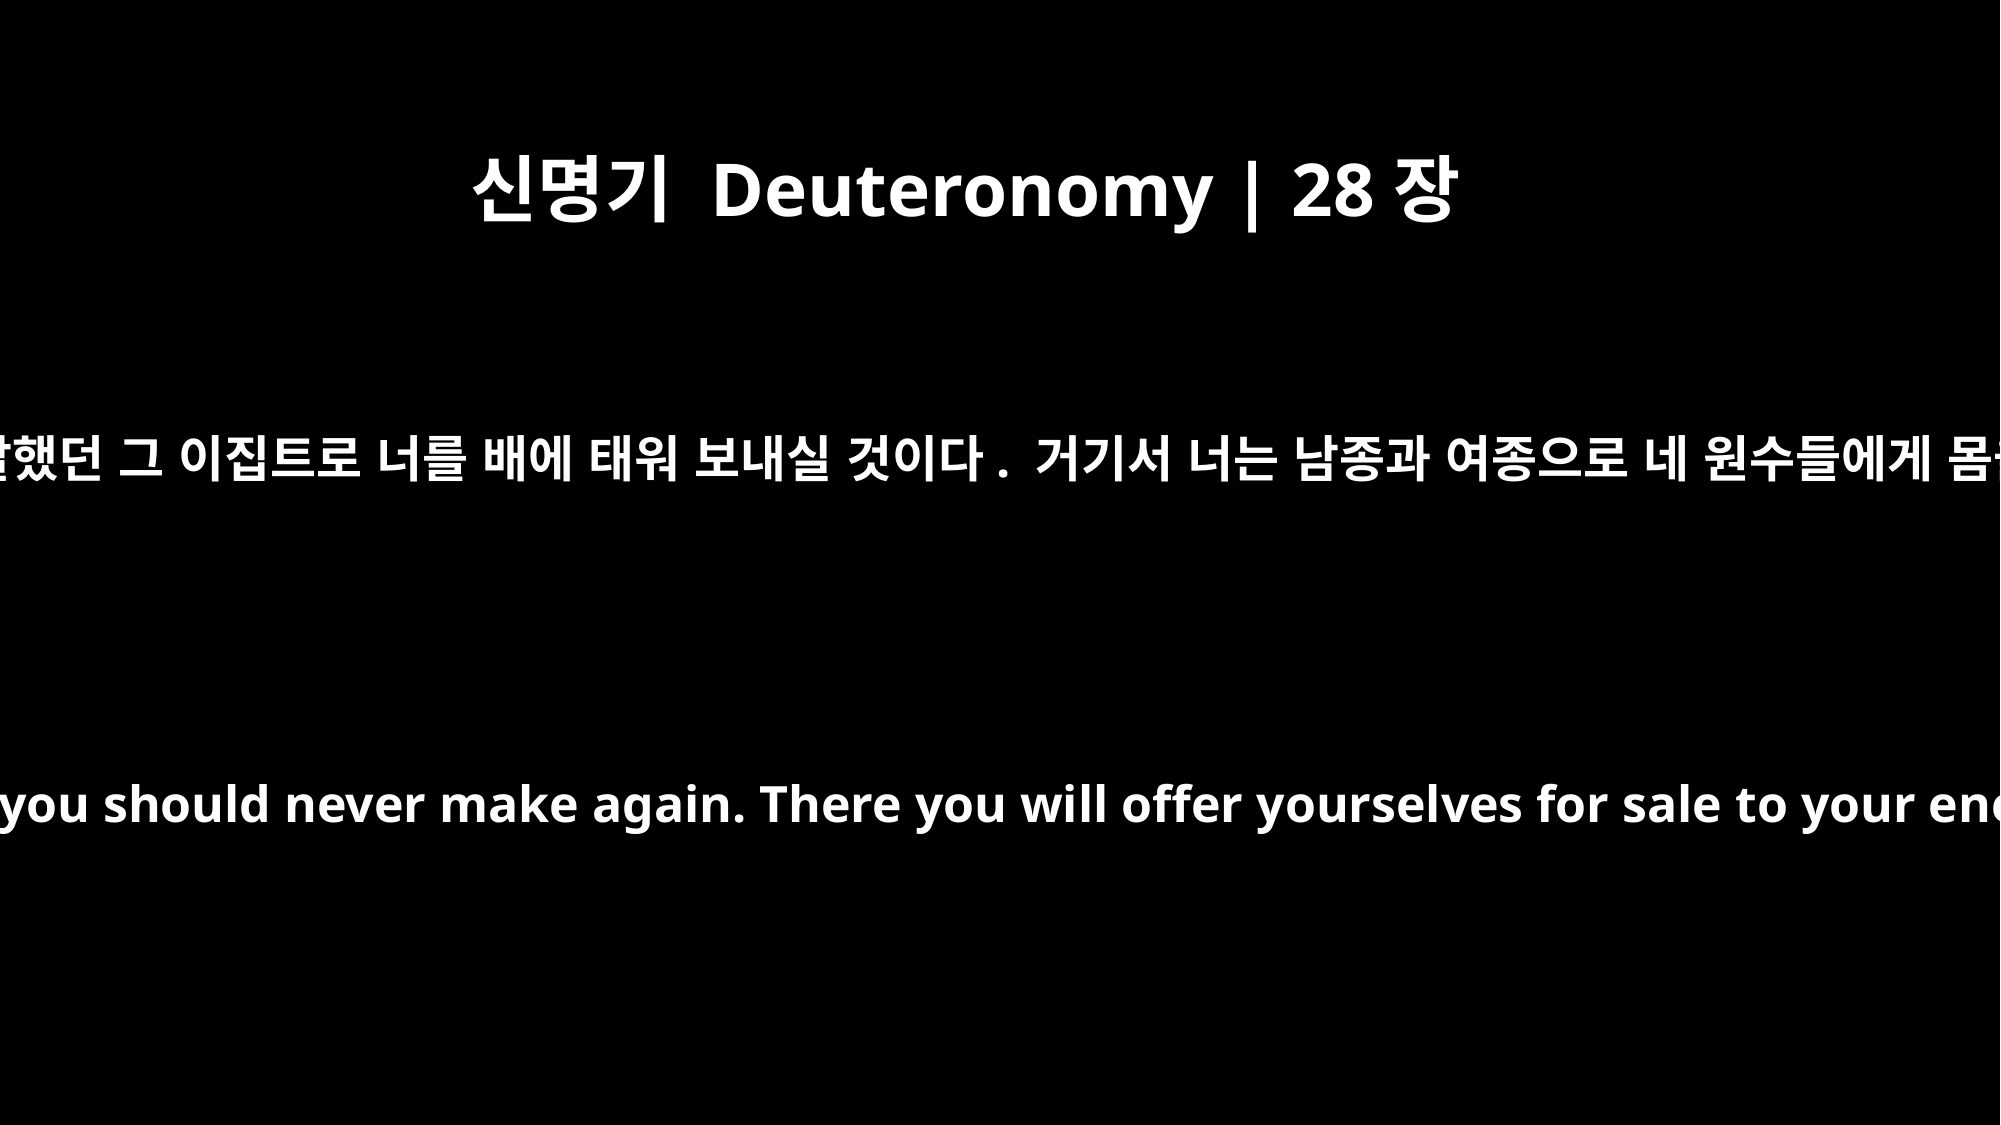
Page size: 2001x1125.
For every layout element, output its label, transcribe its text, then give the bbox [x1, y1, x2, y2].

text_box 68 여호와께서는 네가 다시는 가지 않을 것이라고 내가 말했던 그 이집트로 너를 배에 태워 보내실 것이다. 거기서 너는 남종과 여종으로 네 원수들에게 몸을 팔겠지만 아무도 너를 살 사람이 없을 것이다.” [0, 359, 2000, 495]
text_box The LORD will send you back in ships to Egypt on a journey I said you should never make again. There you will offer yourselves for sale to your enemies as male and female slaves, but no one will buy you. [0, 764, 2000, 840]
text_box 신명기 Deuteronomy | 28장 [456, 136, 1476, 239]
